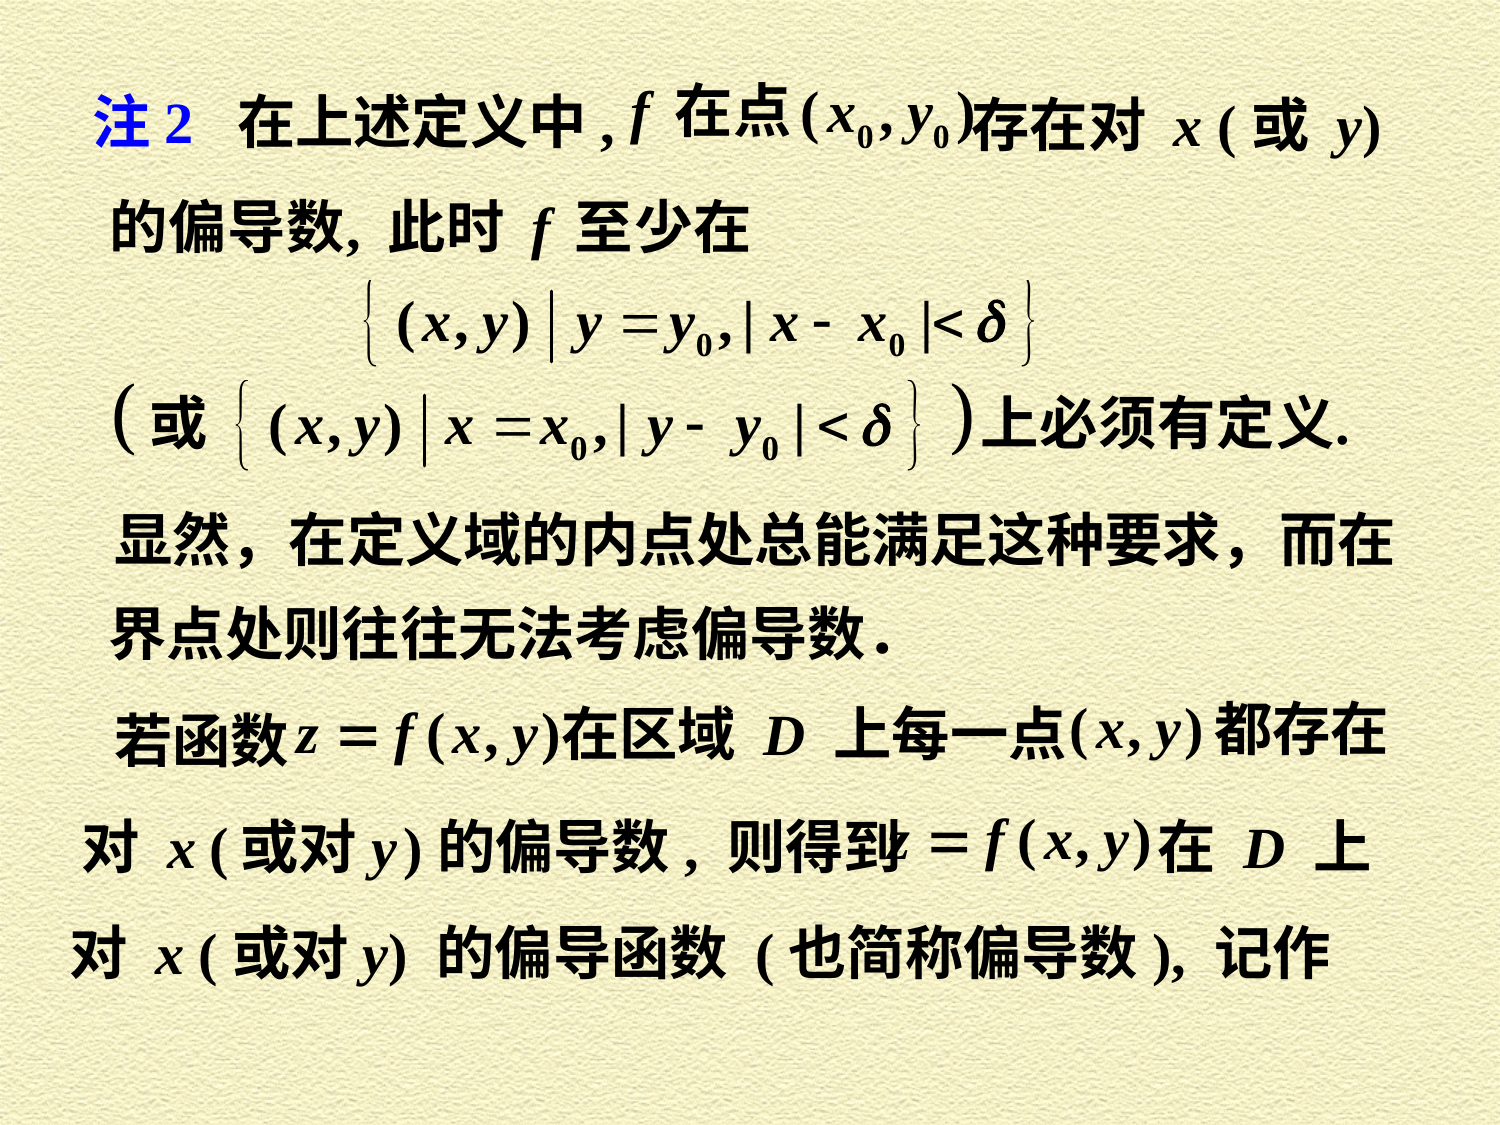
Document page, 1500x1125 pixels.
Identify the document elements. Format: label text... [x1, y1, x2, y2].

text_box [110, 380, 1352, 481]
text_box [97, 78, 1393, 166]
text_box 界点处则往往无法考虑偏导数． [94, 590, 1164, 675]
picture [0, 0, 1500, 1125]
text_box 显然，在定义域的内点处总能满足这种要求，而在 [99, 495, 1424, 581]
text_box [98, 802, 1393, 888]
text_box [362, 280, 1065, 373]
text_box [97, 684, 1410, 782]
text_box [112, 196, 755, 267]
text_box 对 x (或对y) 的偏导函数 (也简称偏导数), 记作 [54, 909, 1466, 994]
